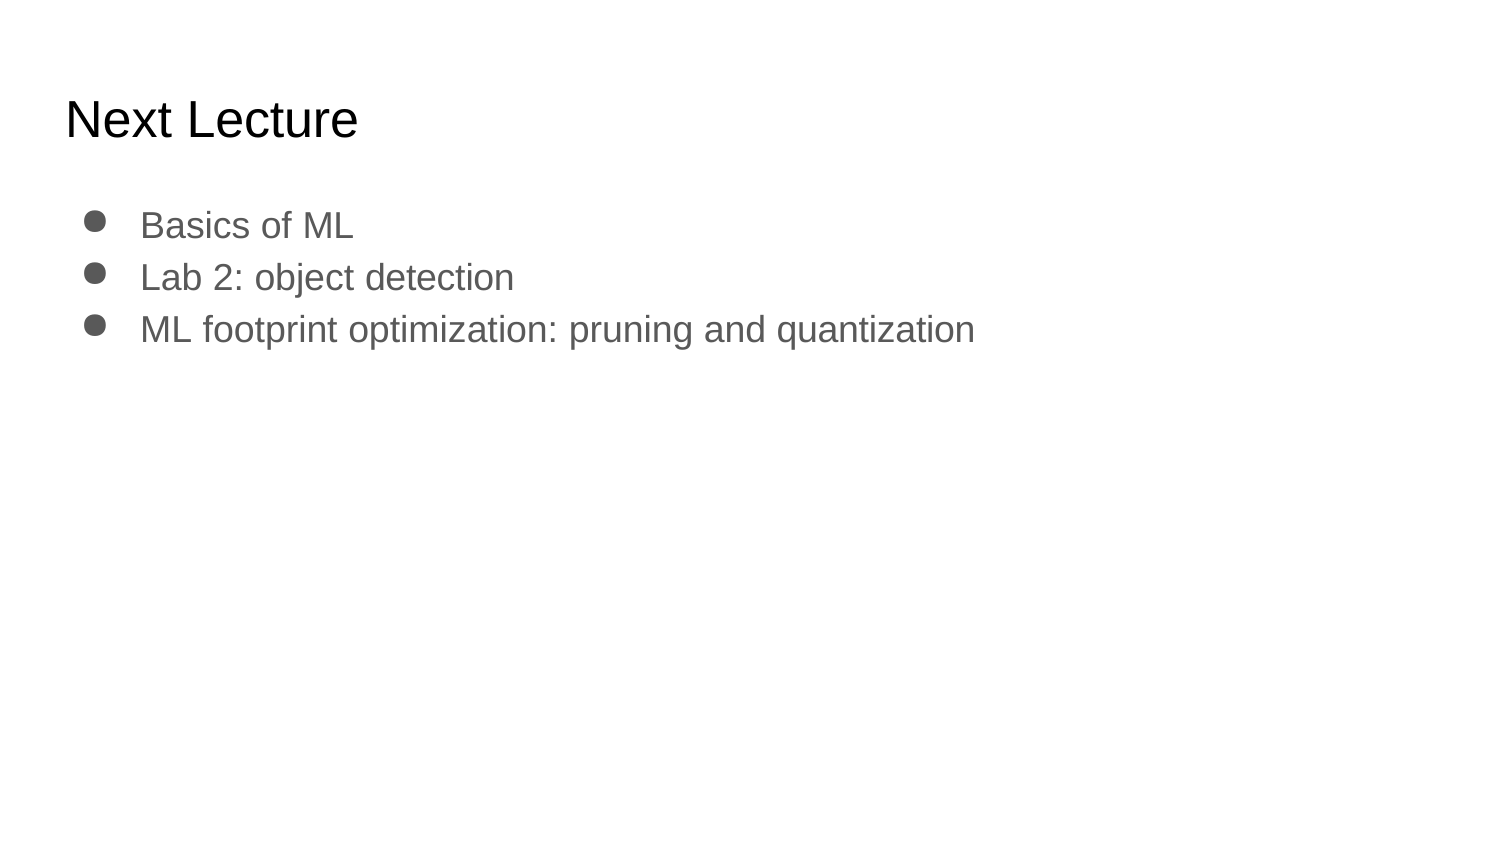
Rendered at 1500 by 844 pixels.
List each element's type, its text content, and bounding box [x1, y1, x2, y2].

text_box Basics of ML Lab 2: object detection ML footprint optimization: pruning and quantization [77, 192, 980, 350]
title Next Lecture [63, 82, 1007, 227]
